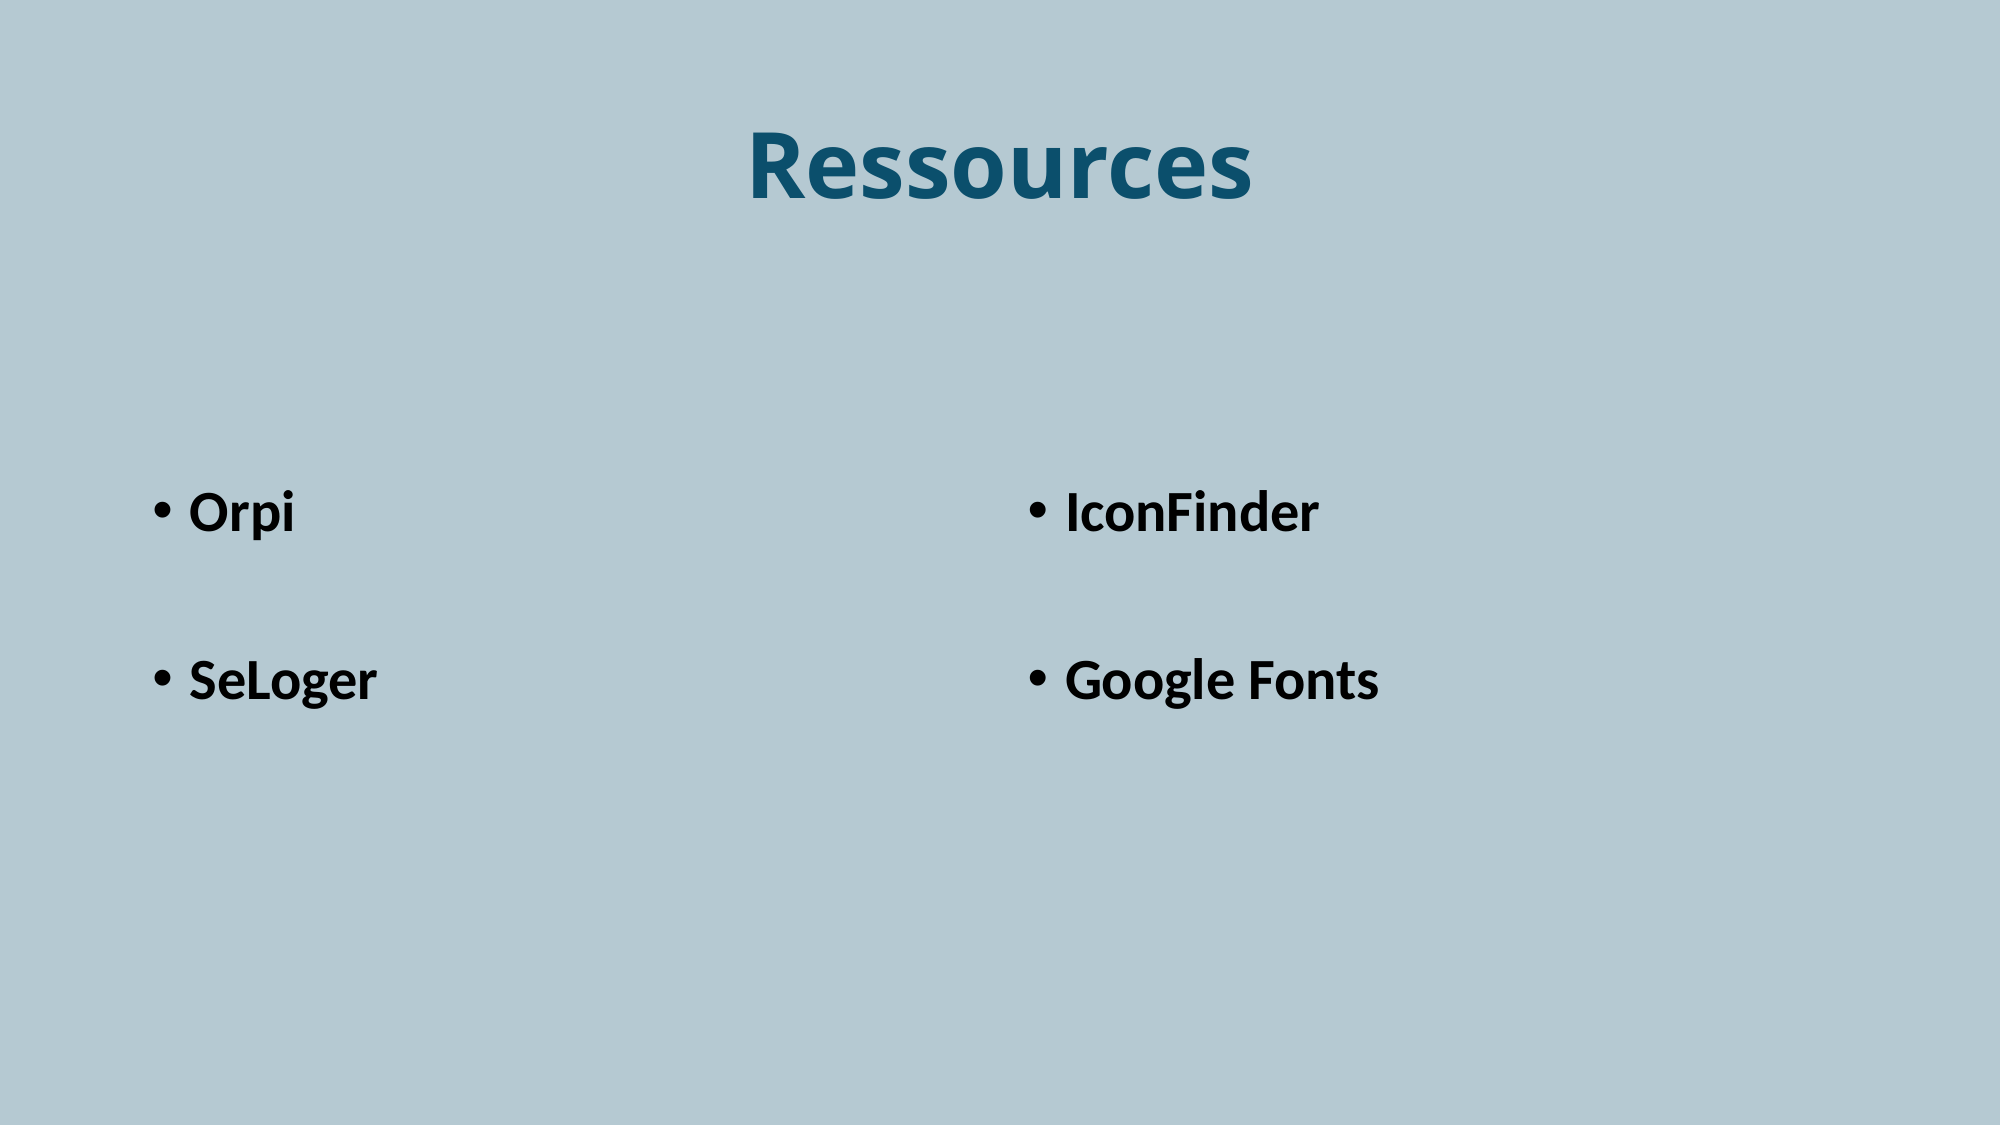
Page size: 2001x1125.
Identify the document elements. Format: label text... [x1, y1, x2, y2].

list IconFinder Google Fonts [1012, 299, 1863, 1014]
list Orpi SeLoger [137, 299, 988, 1014]
title Ressources [137, 59, 1863, 278]
